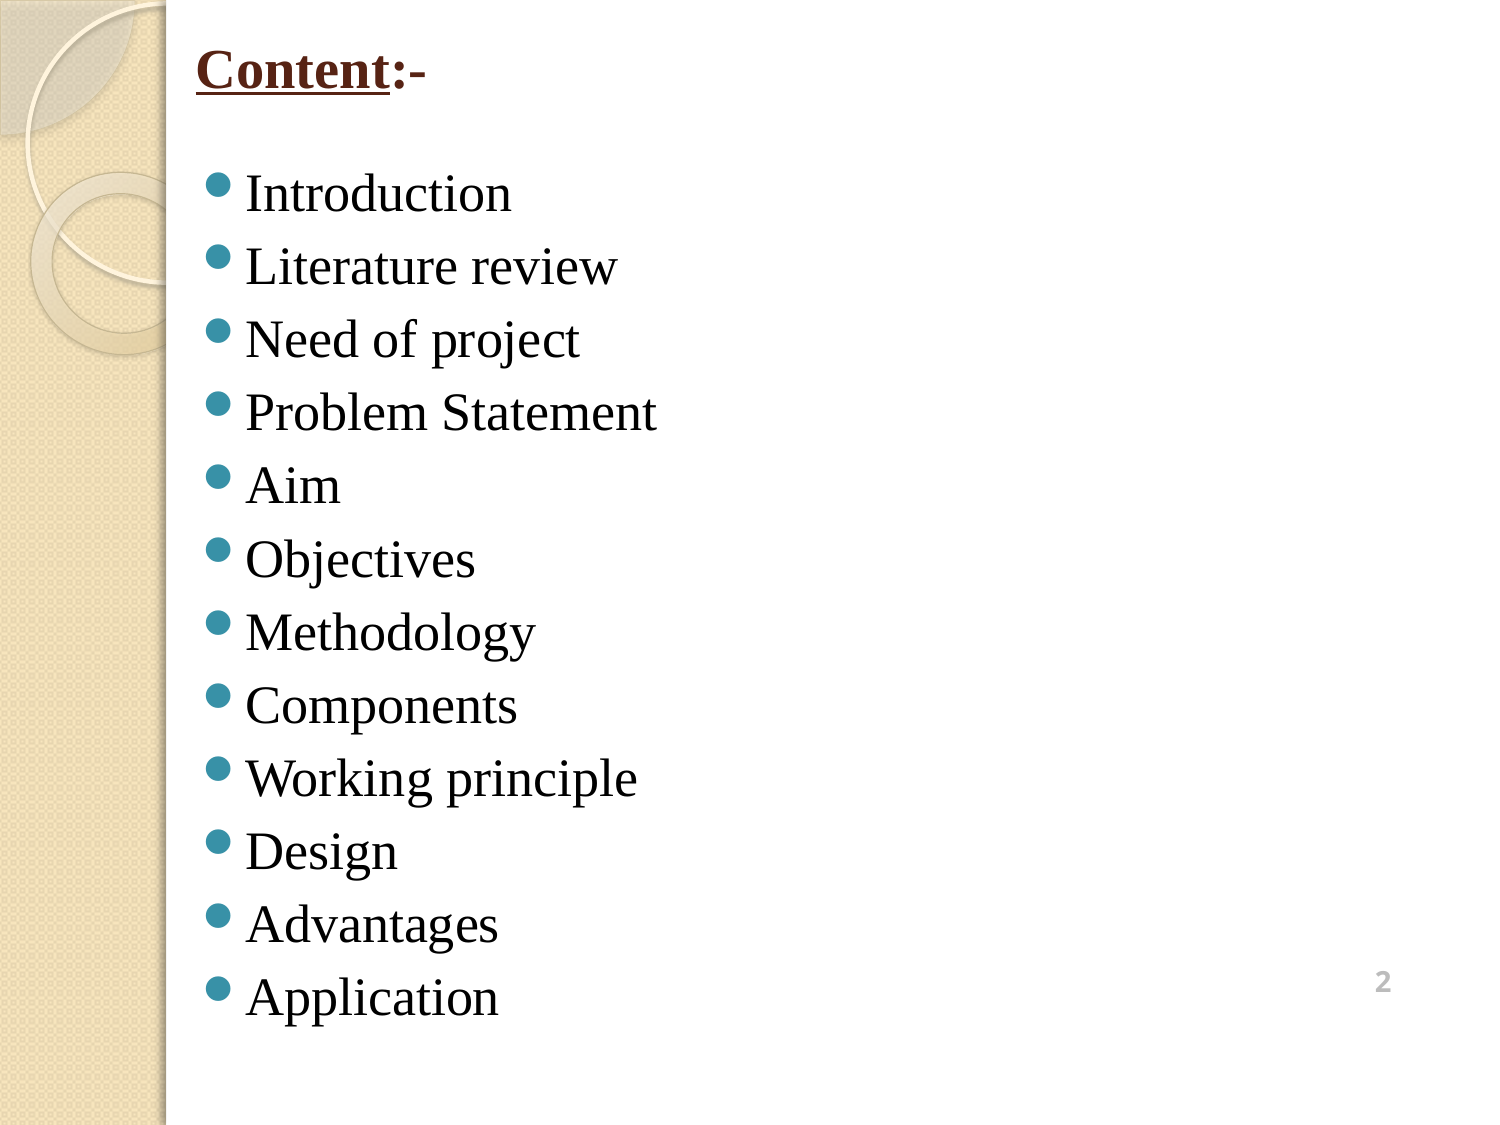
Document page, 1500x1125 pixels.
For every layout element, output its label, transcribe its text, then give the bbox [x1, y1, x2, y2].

list Introduction Literature review Need of project Problem Statement Aim Objectives Methodology Components Working principle Design Advantages Application [174, 149, 1228, 1039]
slide_number 2 [1333, 940, 1434, 1027]
title Content:- [180, 24, 1288, 108]
